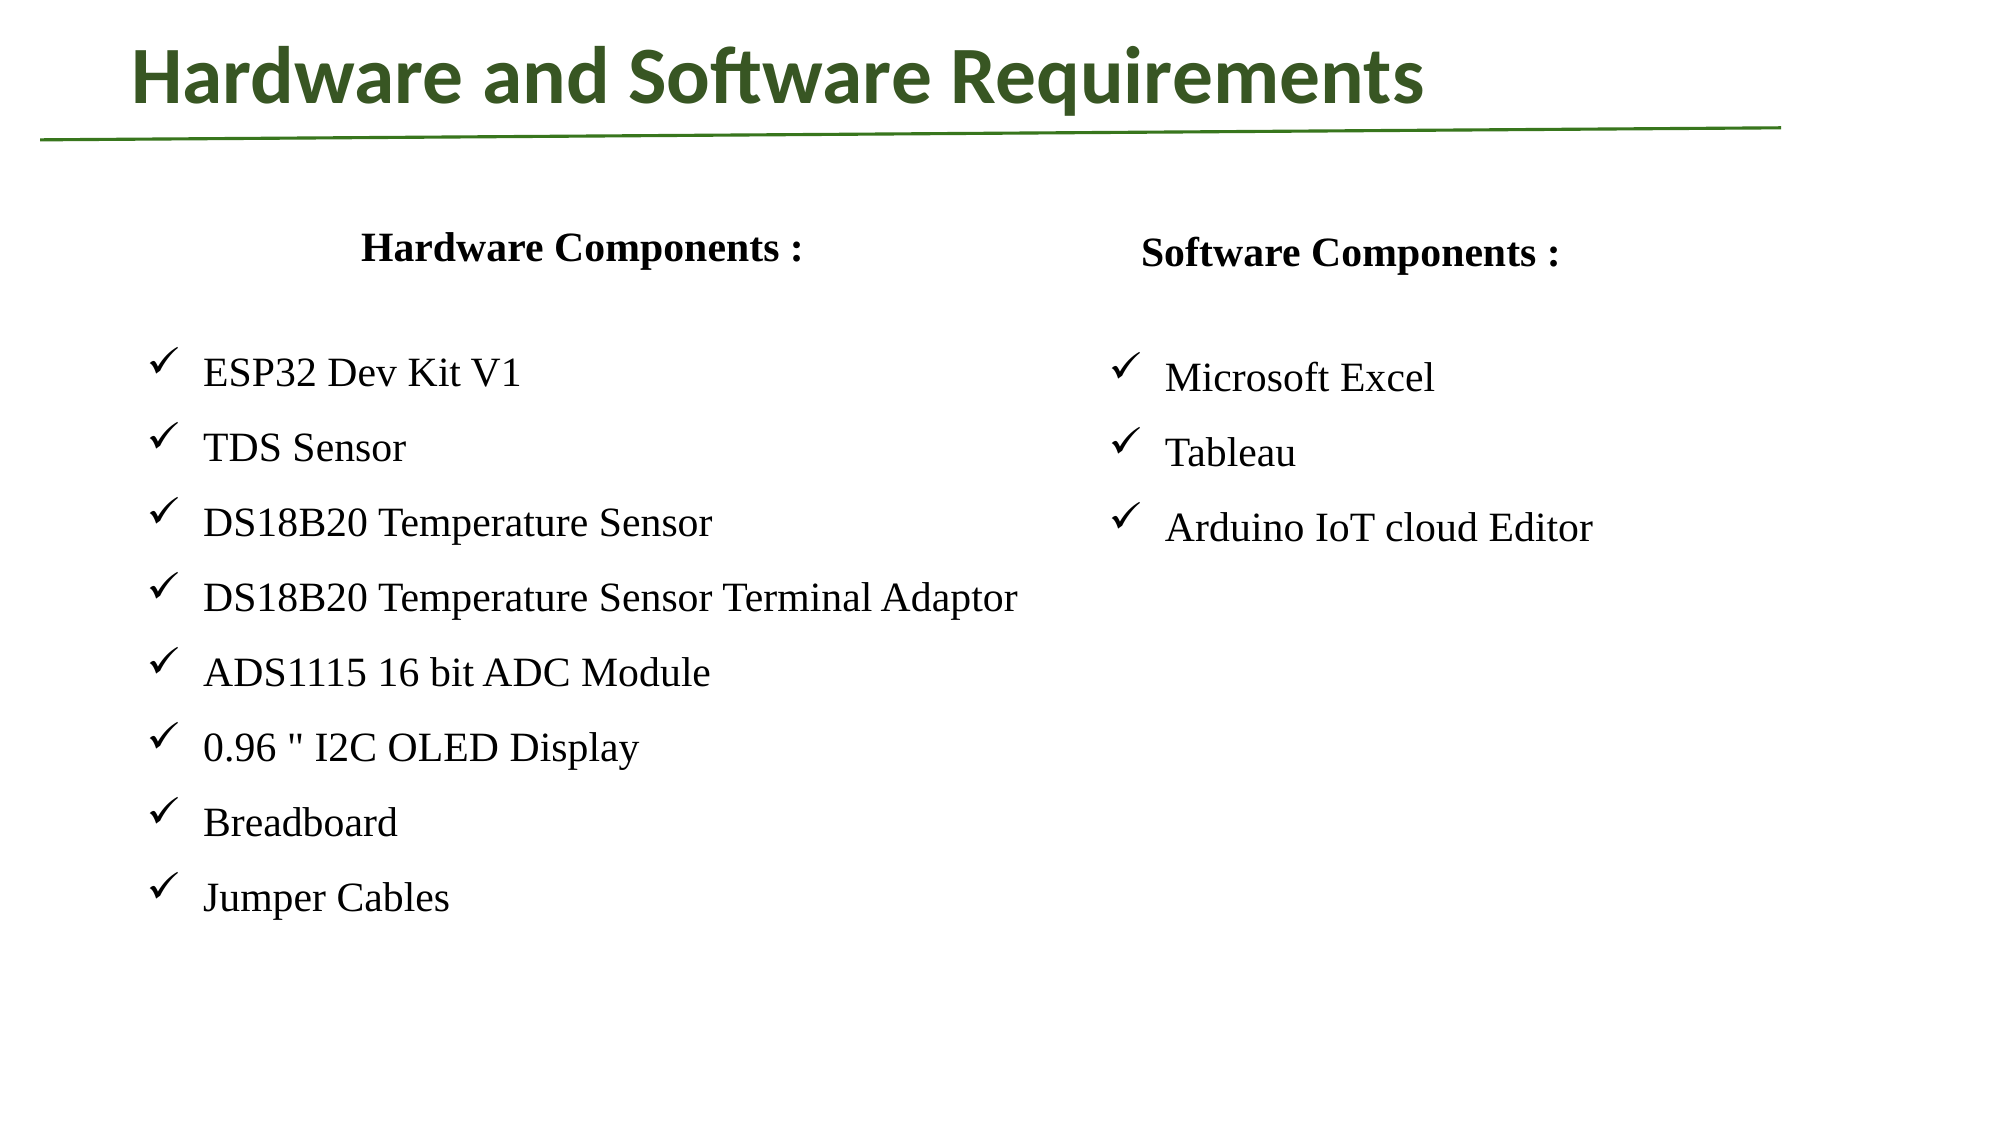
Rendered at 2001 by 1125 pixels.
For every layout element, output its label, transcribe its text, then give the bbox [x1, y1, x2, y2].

text_box Hardware Components : ESP32 Dev Kit V1 TDS Sensor DS18B20 Temperature Sensor DS18B20 Temperature Sensor Terminal Adaptor ADS1115 16 bit ADC Module 0.96 " I2C OLED Display Breadboard Jumper Cables [131, 212, 1034, 927]
text_box Software Components : Microsoft Excel Tableau Arduino IoT cloud Editor [1093, 216, 1609, 557]
title Hardware and Software Requirements [97, 0, 1823, 128]
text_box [39, 127, 1782, 141]
